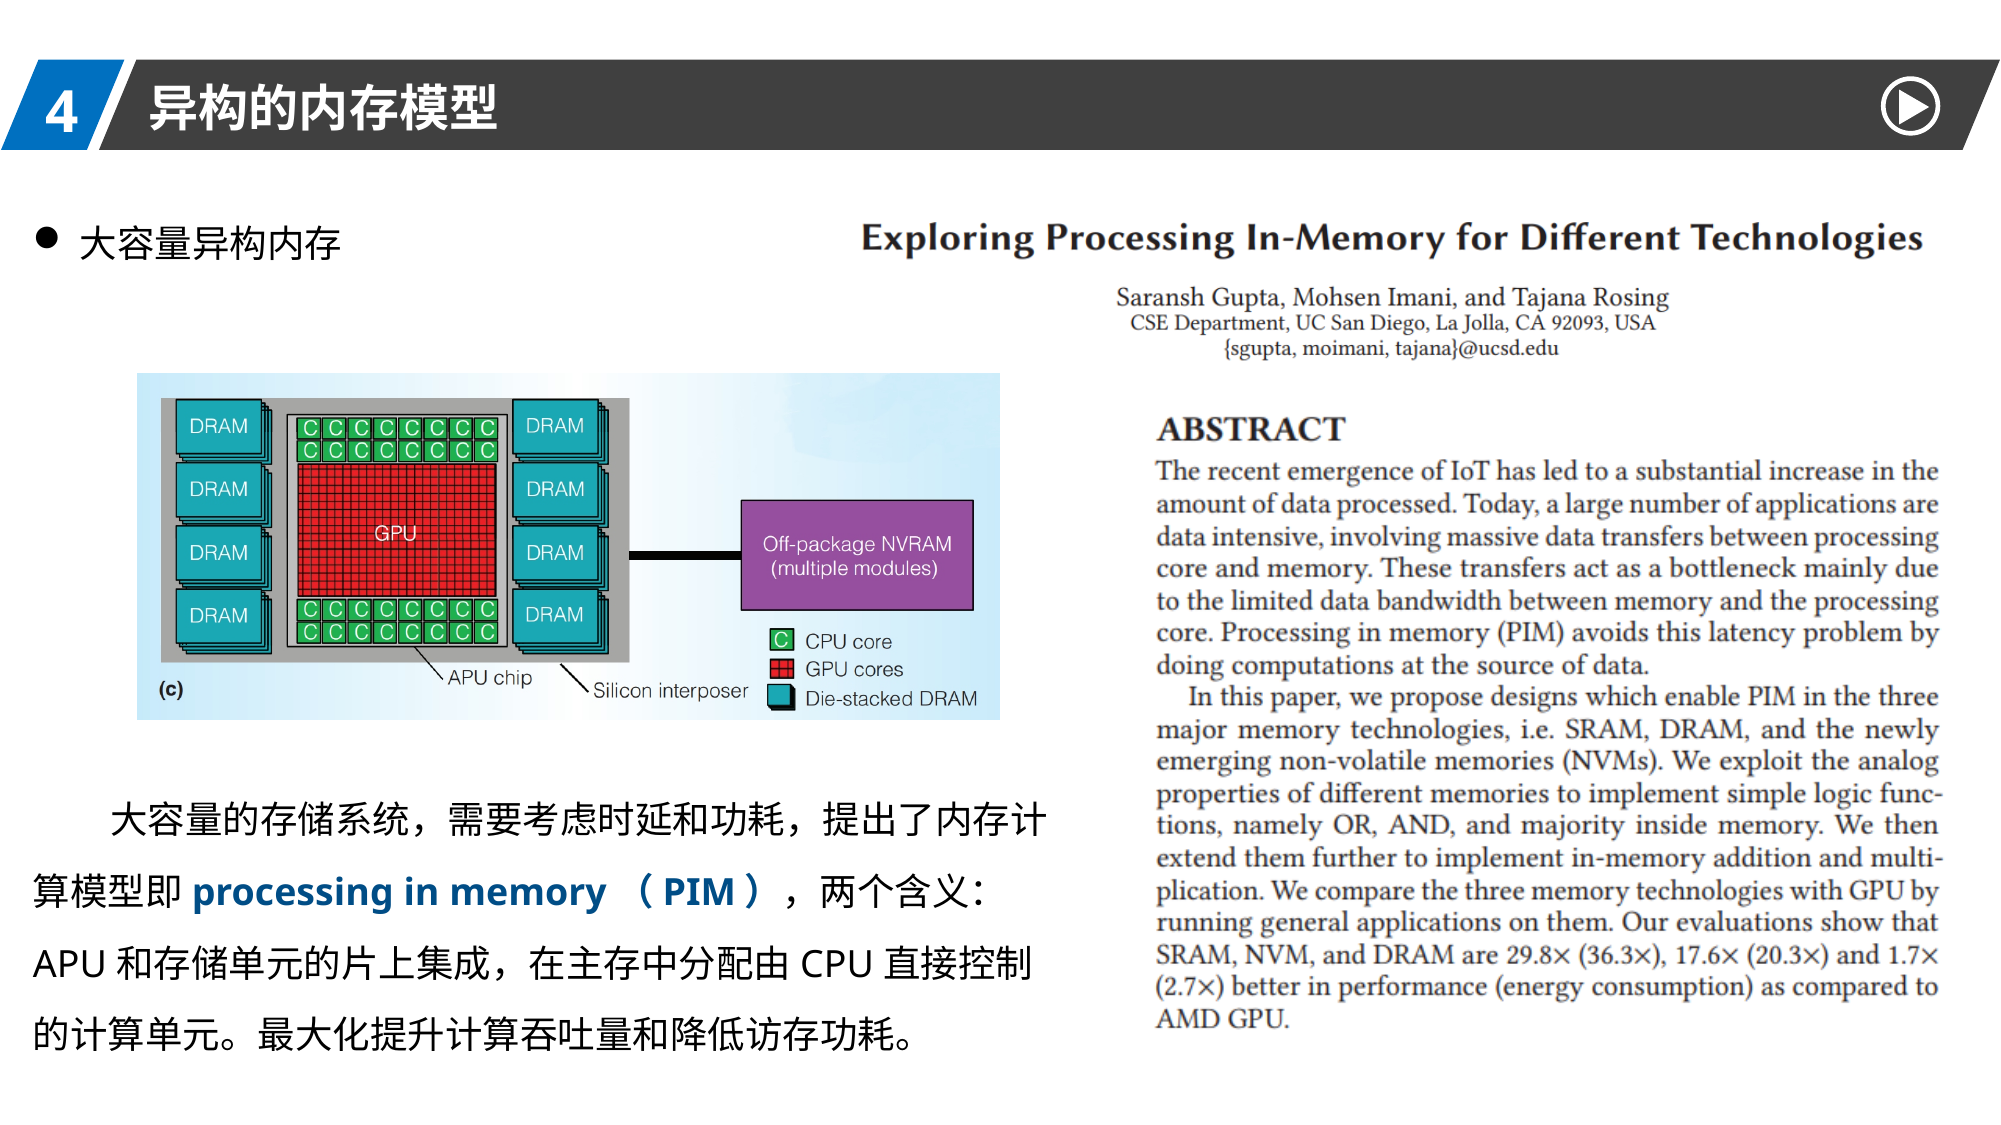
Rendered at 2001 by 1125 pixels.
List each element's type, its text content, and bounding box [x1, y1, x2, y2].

text_box [133, 59, 2000, 150]
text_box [1883, 78, 1939, 134]
text_box 大容量异构内存 大容量的存储系统，需要考虑时延和功耗，提出了内存计算模型即processing in memory（PIM），两个含义：APU和存储单元的片上集成，在主存中分配由CPU直接控制的计算单元。最大化提升计算吞吐量和降低访存功耗。 [18, 185, 1073, 1064]
text_box [1, 80, 30, 150]
text_box [35, 59, 125, 66]
text_box 异构的内存模型 [134, 69, 514, 145]
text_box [842, 209, 1966, 1036]
picture [137, 373, 842, 720]
text_box 4 [30, 66, 135, 152]
